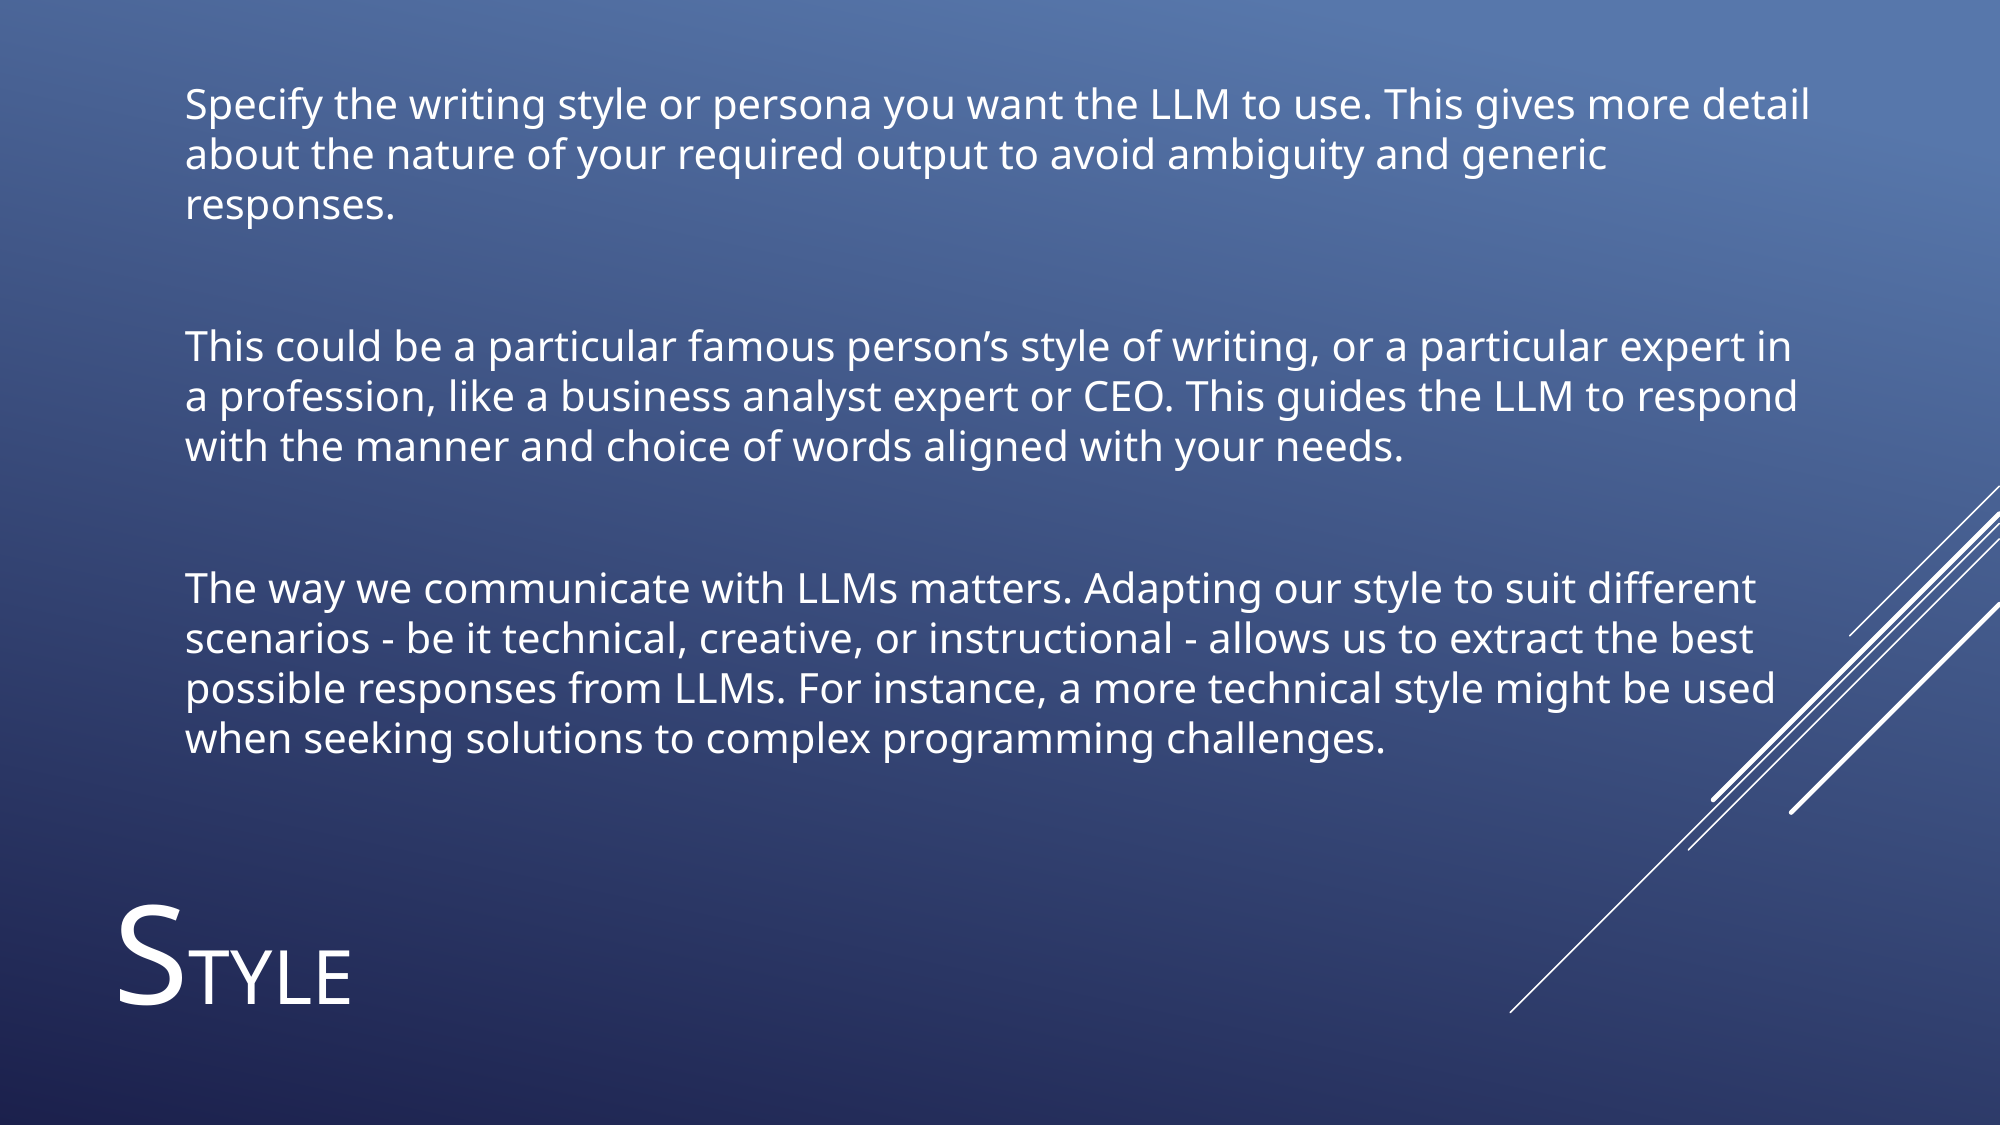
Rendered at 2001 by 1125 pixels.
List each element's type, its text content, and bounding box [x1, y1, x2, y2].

title Style [98, 854, 1724, 1045]
list Specify the writing style or persona you want the LLM to use. This gives more detail about the nature of your required output to avoid ambiguity and generic responses. This could be a particular famous person’s style of writing, or a particular expert in a profession, like a business analyst expert or CEO. This guides the LLM to respond with the manner and choice of words aligned with your needs. The way we communicate with LLMs matters. Adapting our style to suit different scenarios - be it technical, creative, or instructional - allows us to extract the best possible responses from LLMs. For instance, a more technical style might be used when seeking solutions to complex programming challenges. [169, 42, 1831, 868]
